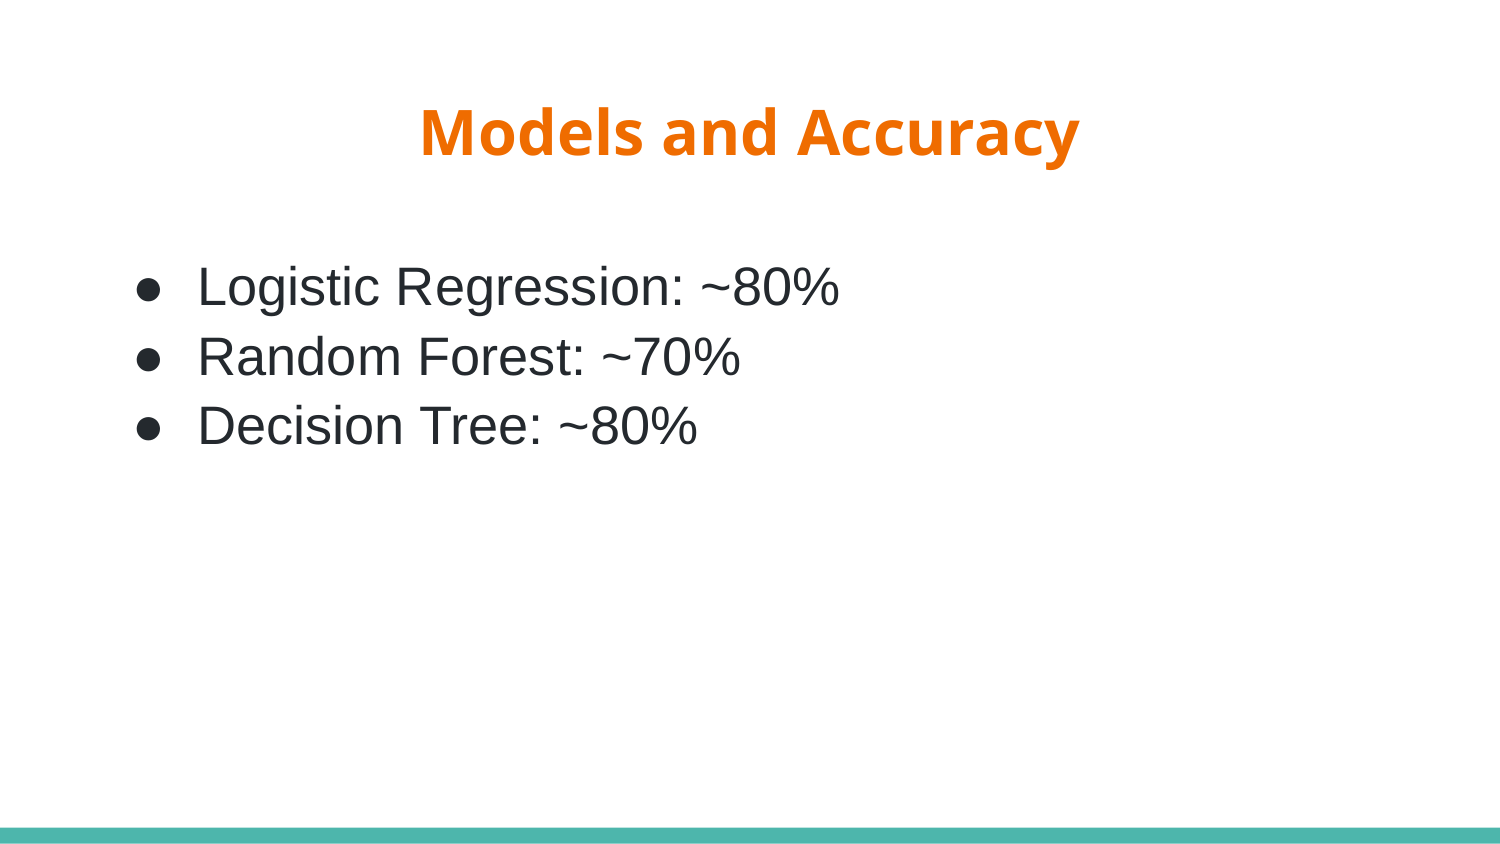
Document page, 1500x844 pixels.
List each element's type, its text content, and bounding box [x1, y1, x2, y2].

title Models and Accuracy [51, 72, 1449, 189]
list Logistic Regression: ~80% Random Forest: ~70% Decision Tree: ~80% [107, 232, 1393, 724]
